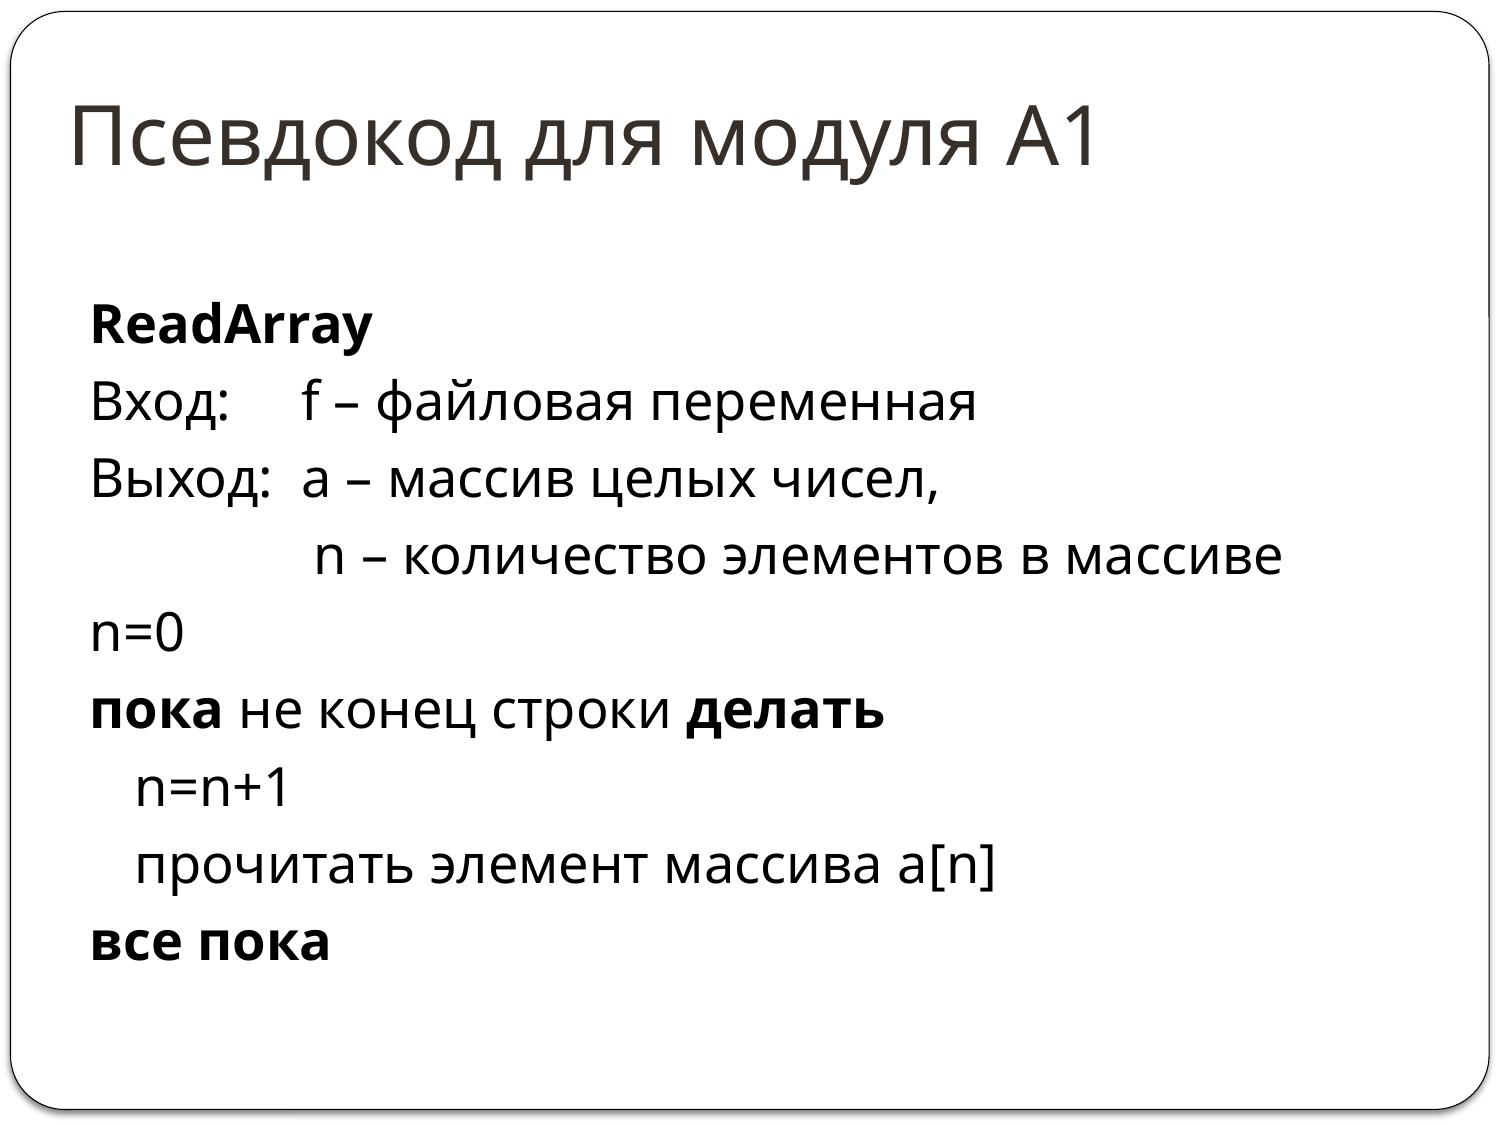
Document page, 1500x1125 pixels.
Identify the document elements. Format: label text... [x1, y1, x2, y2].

list ReadArray Вход: f – файловая переменная Выход: а – массив целых чисел, n – количество элементов в массиве n=0 пока не конец строки делать n=n+1 прочитать элемент массива a[n] все пока [75, 282, 1425, 1035]
title Псевдокод для модуля А1 [53, 31, 1291, 198]
